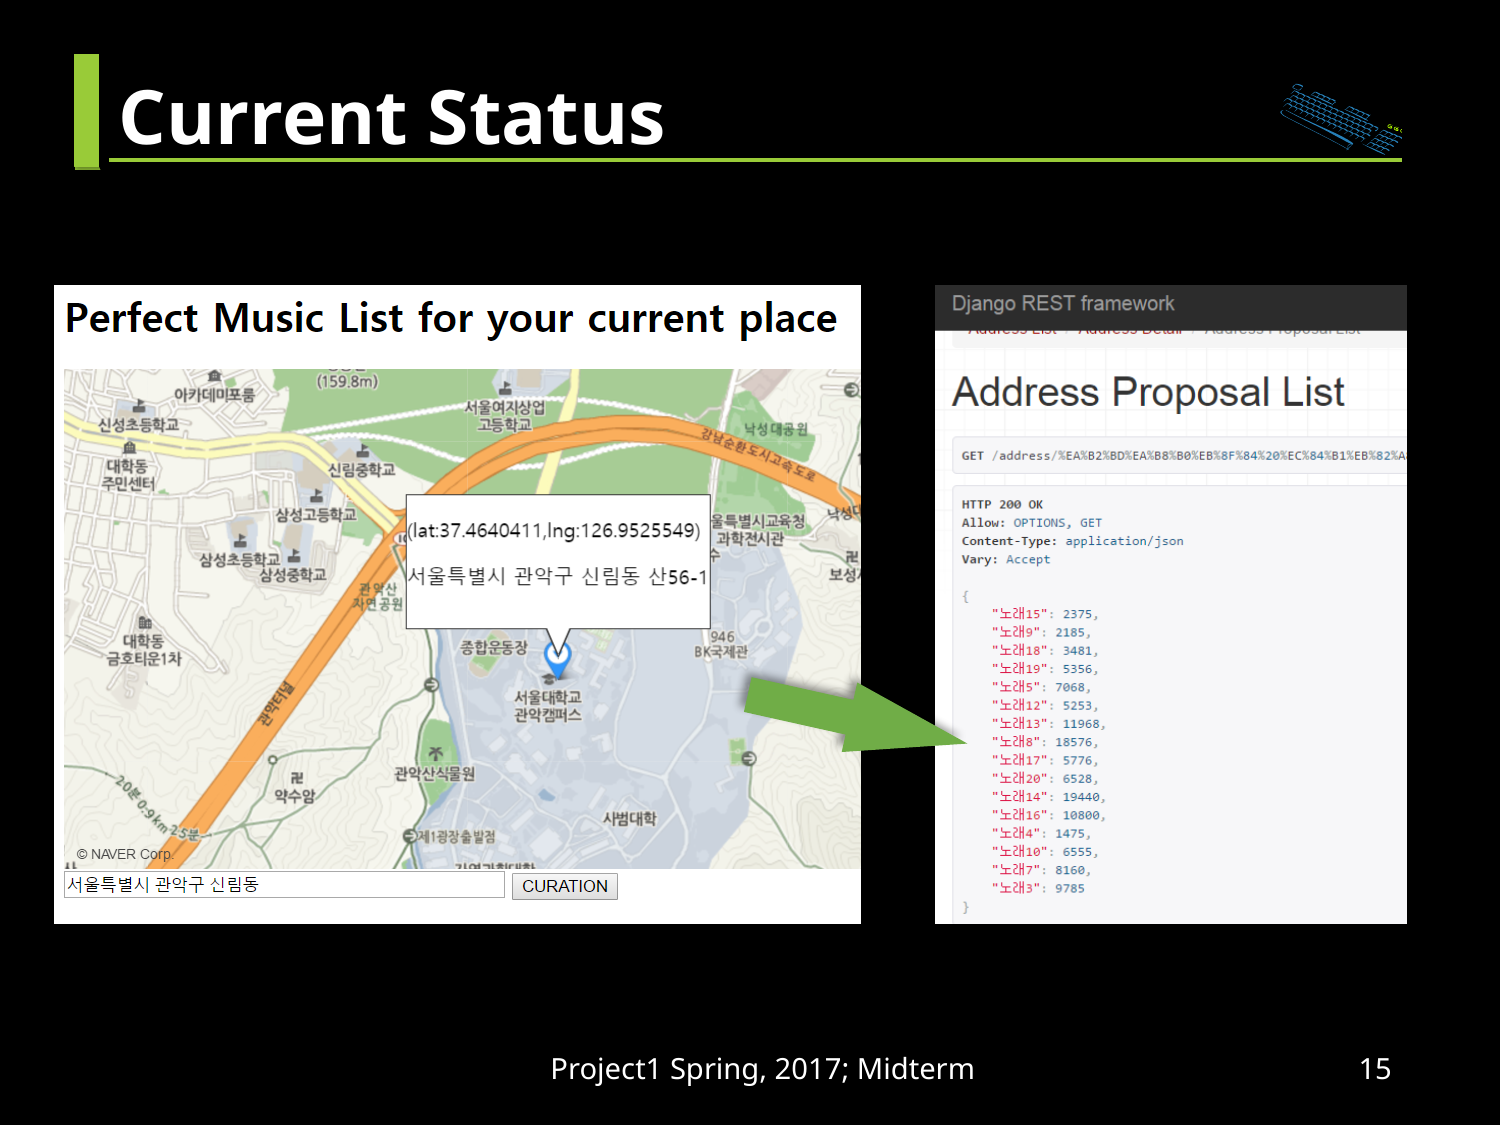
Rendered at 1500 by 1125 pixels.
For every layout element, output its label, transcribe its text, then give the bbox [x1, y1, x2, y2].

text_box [54, 284, 1407, 925]
slide_number 15 [1343, 1042, 1457, 1103]
title Current Status [99, 27, 1411, 171]
footer Project1 Spring, 2017; Midterm [475, 1042, 1051, 1103]
